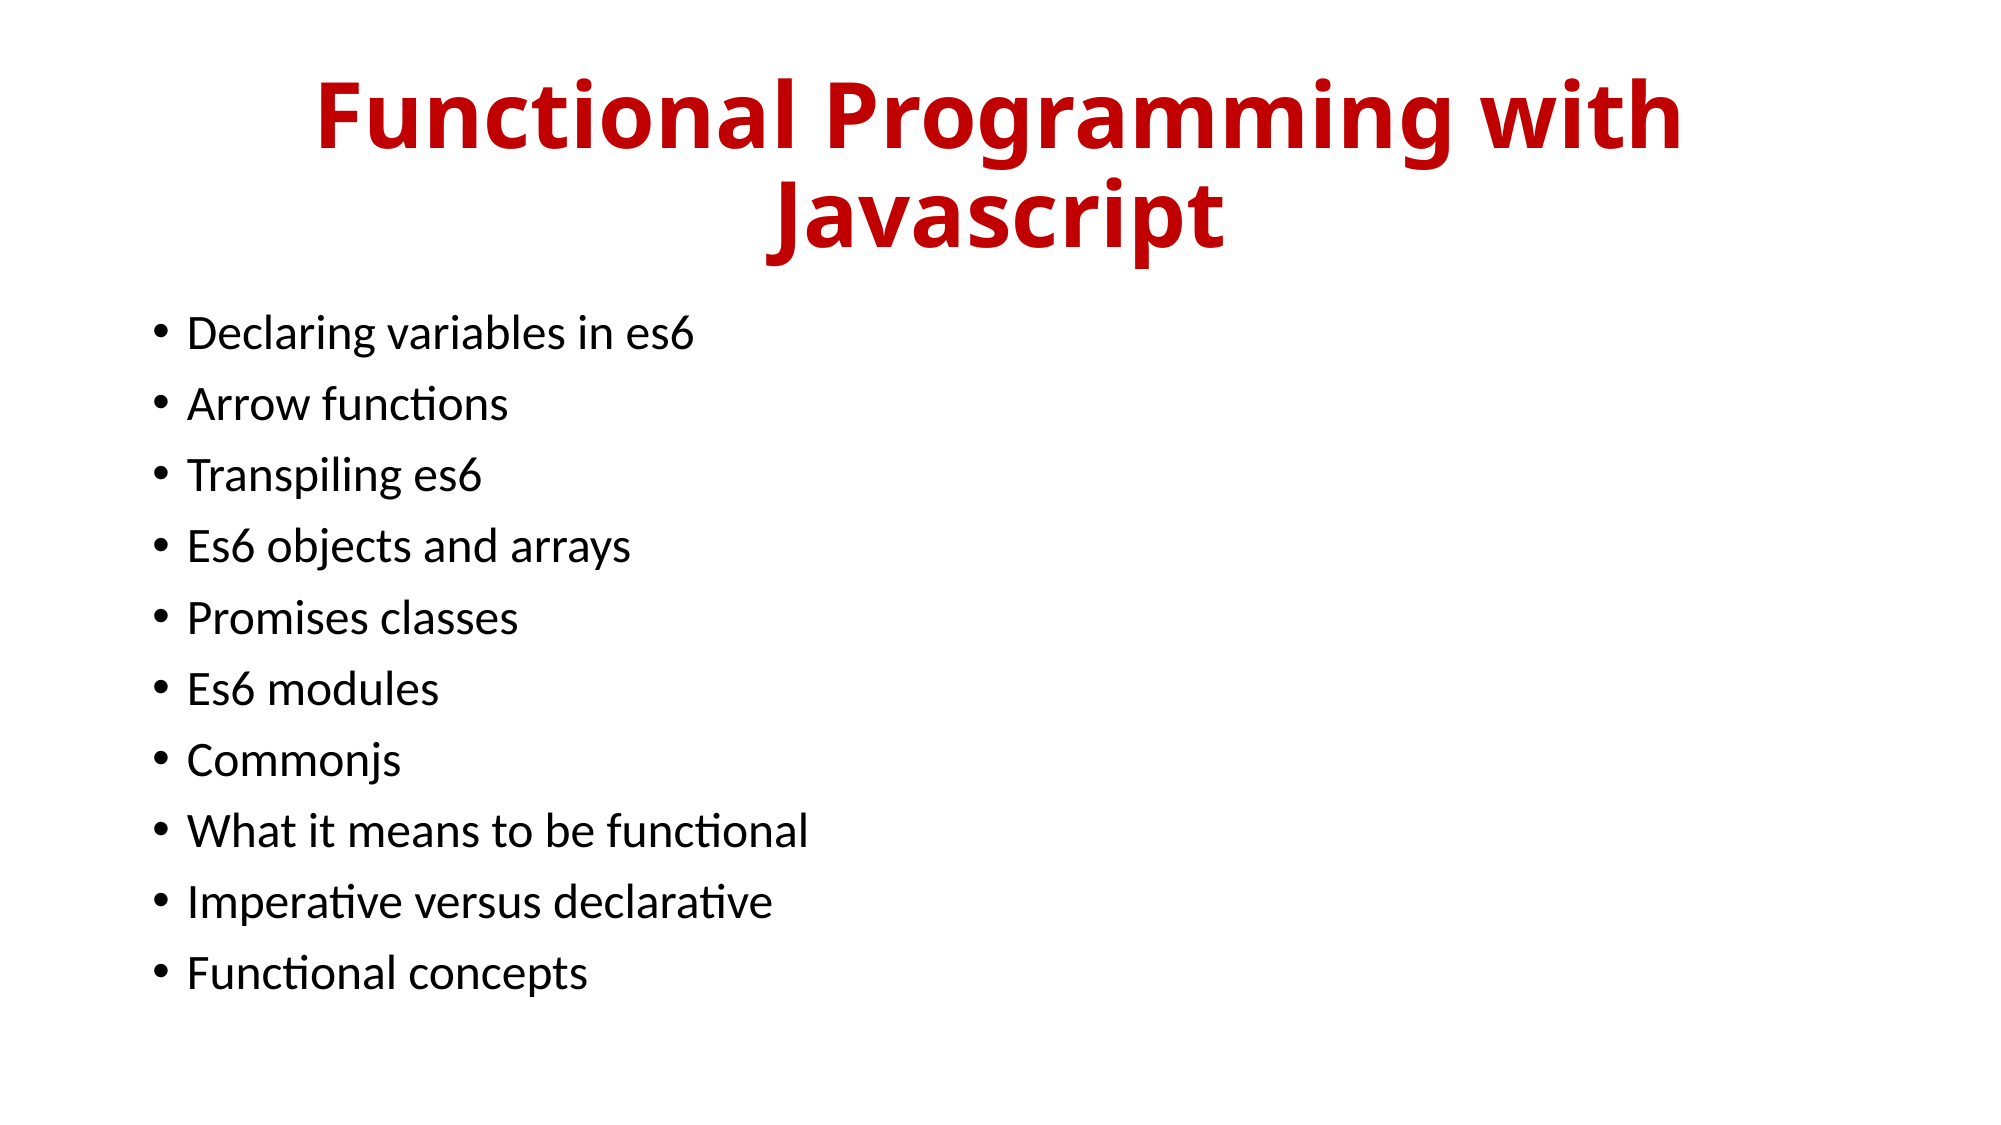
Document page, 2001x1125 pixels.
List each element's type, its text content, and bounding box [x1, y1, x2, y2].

title Functional Programming with Javascript [137, 59, 1863, 278]
list Declaring variables in es6 Arrow functions Transpiling es6 Es6 objects and arrays Promises classes Es6 modules Commonjs What it means to be functional Imperative versus declarative Functional concepts [137, 299, 1863, 1014]
